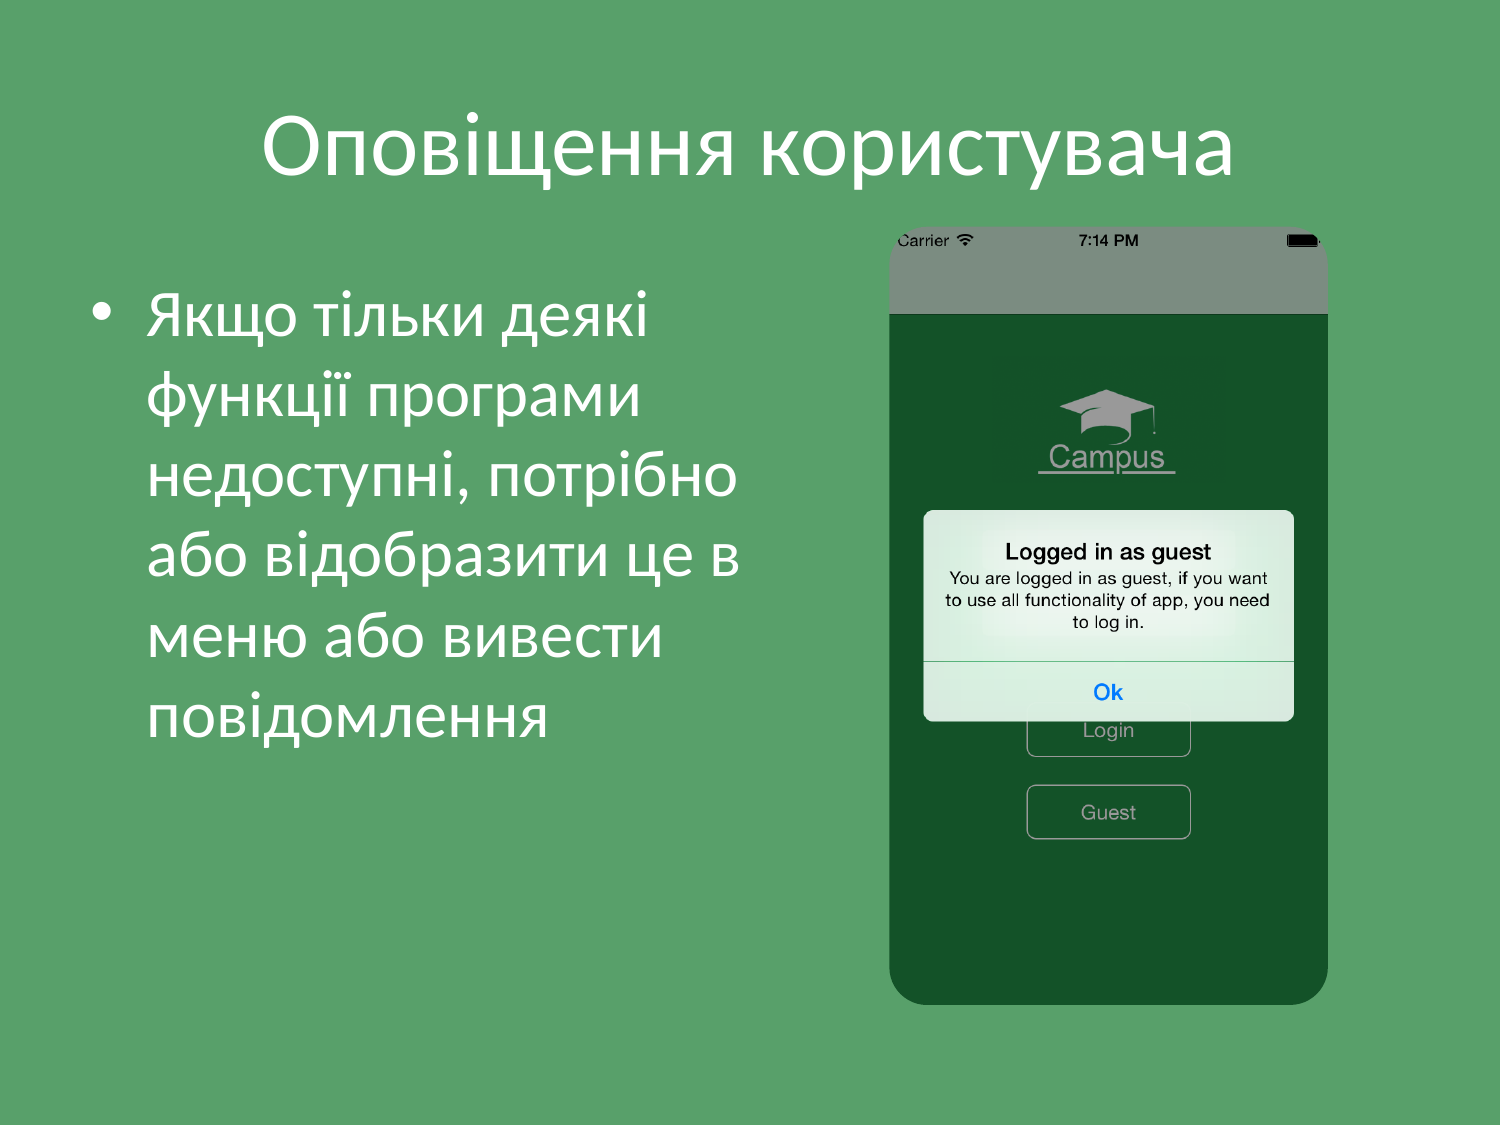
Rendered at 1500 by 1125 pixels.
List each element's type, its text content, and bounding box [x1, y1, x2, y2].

title Оповіщення користувача [75, 45, 1425, 233]
list Якщо тільки деякі функції програми недоступні, потрібно або відобразити це в меню або вивести повідомлення [75, 262, 826, 1005]
picture [889, 226, 1329, 1006]
